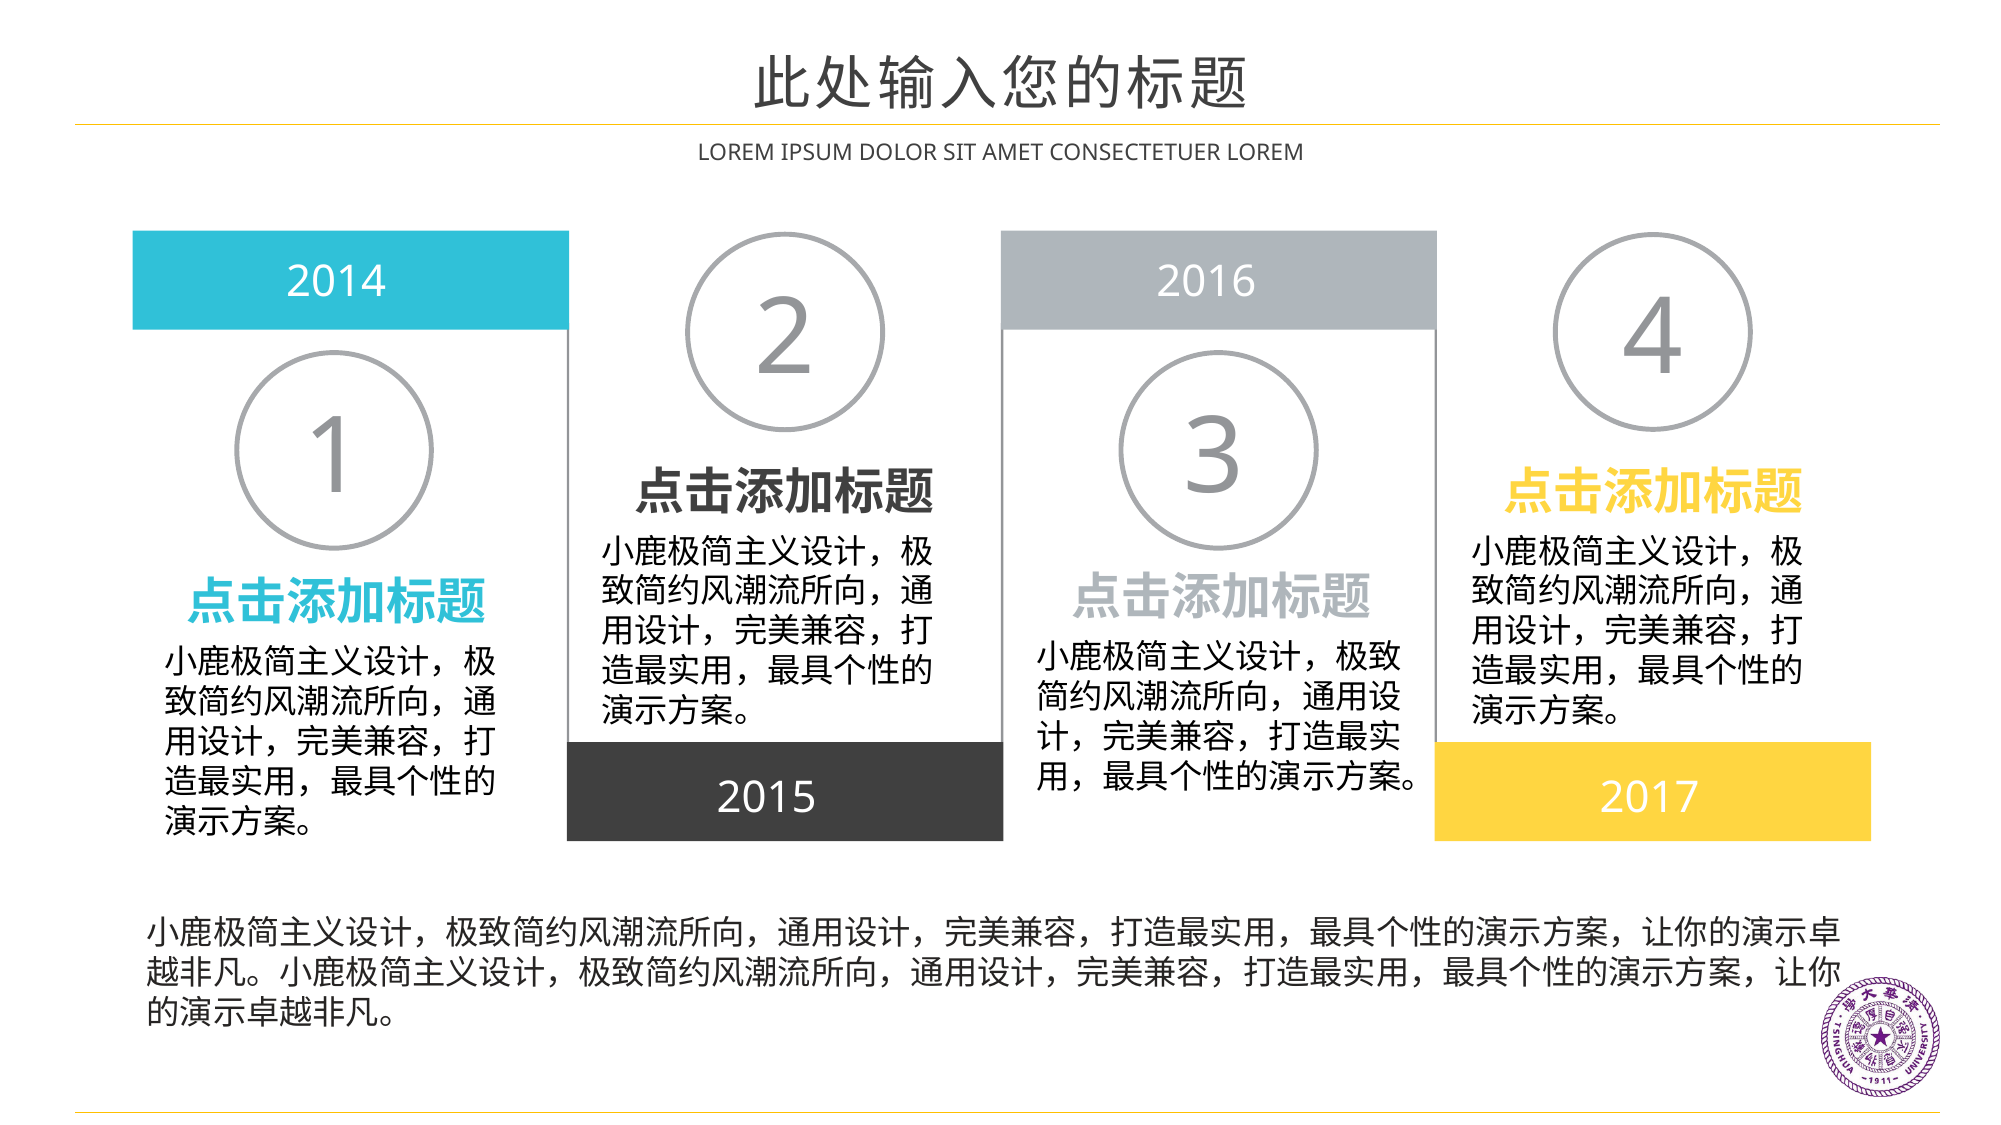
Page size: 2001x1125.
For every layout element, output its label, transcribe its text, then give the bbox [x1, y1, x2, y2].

text_box 2016 [1156, 252, 1257, 305]
text_box 小鹿极简主义设计，极致简约风潮流所向，通用设计，完美兼容，打造最实用，最具个性的演示方案，让你的演示卓越非凡。小鹿极简主义设计，极致简约风潮流所向，通用设计，完美兼容，打造最实用，最具个性的演示方案，让你的演示卓越非凡。 [131, 903, 1871, 1039]
text_box 2015 [716, 769, 817, 822]
text_box 点击添加标题 [619, 451, 950, 527]
text_box [1552, 232, 1753, 432]
text_box 小鹿极简主义设计，极致简约风潮流所向，通用设计，完美兼容，打造最实用，最具个性的演示方案。 [149, 633, 535, 848]
picture [1818, 974, 1942, 1099]
text_box [1000, 330, 1004, 742]
text_box 小鹿极简主义设计，极致简约风潮流所向，通用设计，完美兼容，打造最实用，最具个性的演示方案。 [1021, 627, 1417, 802]
text_box 3 [1183, 385, 1245, 514]
text_box 1 [303, 385, 365, 514]
text_box 点击添加标题 [171, 562, 502, 638]
text_box 点击添加标题 [1056, 556, 1387, 632]
text_box 点击添加标题 [1488, 451, 1820, 527]
text_box 2017 [1599, 769, 1700, 822]
text_box [685, 231, 886, 433]
text_box [566, 330, 570, 742]
text_box 2014 [286, 252, 387, 305]
text_box 4 [1622, 267, 1684, 396]
text_box [566, 742, 1004, 842]
text_box [1118, 350, 1319, 551]
text_box 小鹿极简主义设计，极致简约风潮流所向，通用设计，完美兼容，打造最实用，最具个性的演示方案。 [586, 522, 979, 737]
text_box [1000, 230, 1437, 330]
text_box 2 [754, 267, 816, 396]
text_box [234, 350, 434, 551]
text_box LOREM IPSUM DOLOR SIT AMET CONSECTETUER LOREM [660, 130, 1342, 173]
text_box 此处输入您的标题 [669, 39, 1331, 124]
text_box [132, 230, 570, 330]
text_box 小鹿极简主义设计，极致简约风潮流所向，通用设计，完美兼容，打造最实用，最具个性的演示方案。 [1457, 522, 1850, 737]
text_box [1434, 742, 1872, 842]
